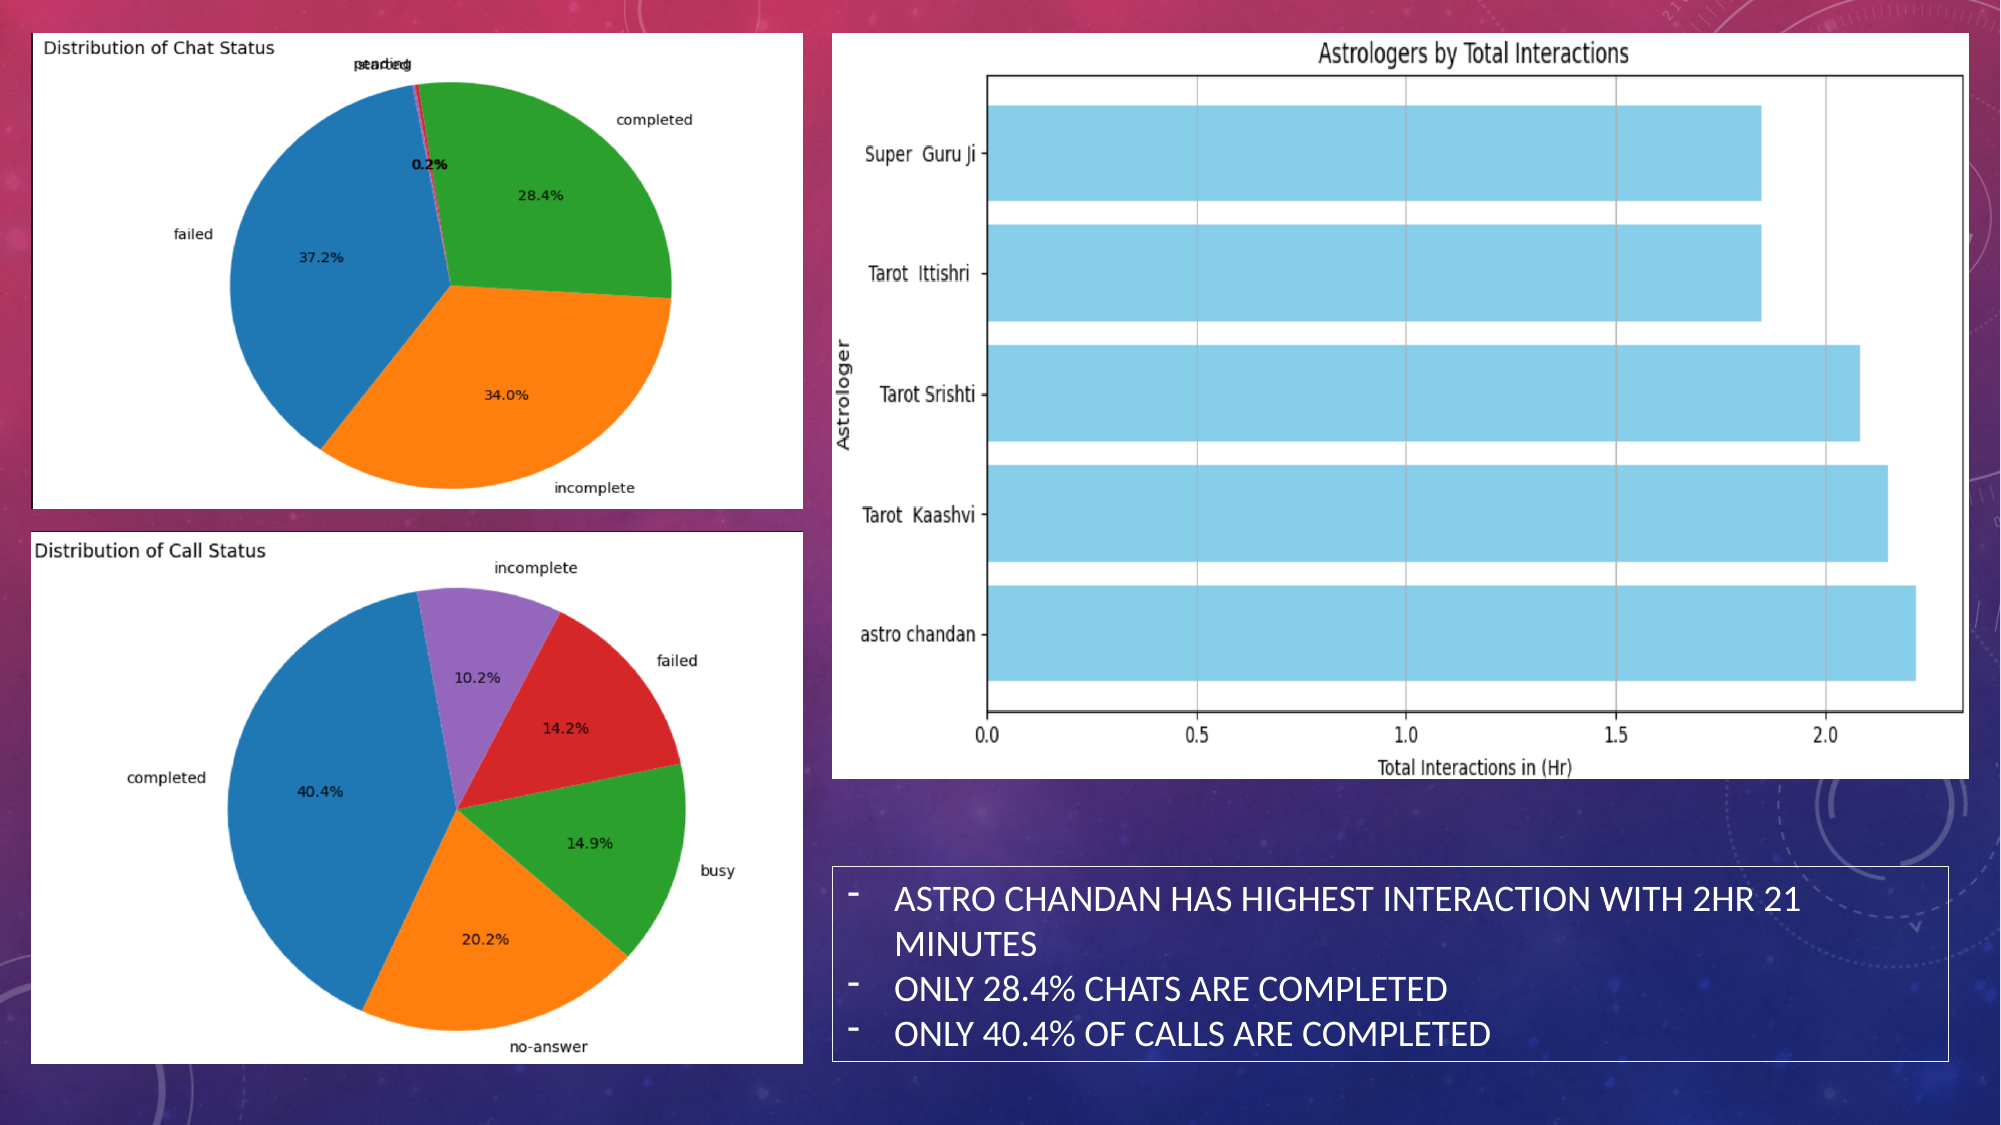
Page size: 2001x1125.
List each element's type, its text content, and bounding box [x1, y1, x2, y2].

text_box ASTRO CHANDAN HAS HIGHEST INTERACTION WITH 2HR 21 MINUTES ONLY 28.4% CHATS ARE COMPLETED ONLY 40.4% OF CALLS ARE COMPLETED [832, 866, 1949, 1062]
picture [0, 0, 2001, 1125]
